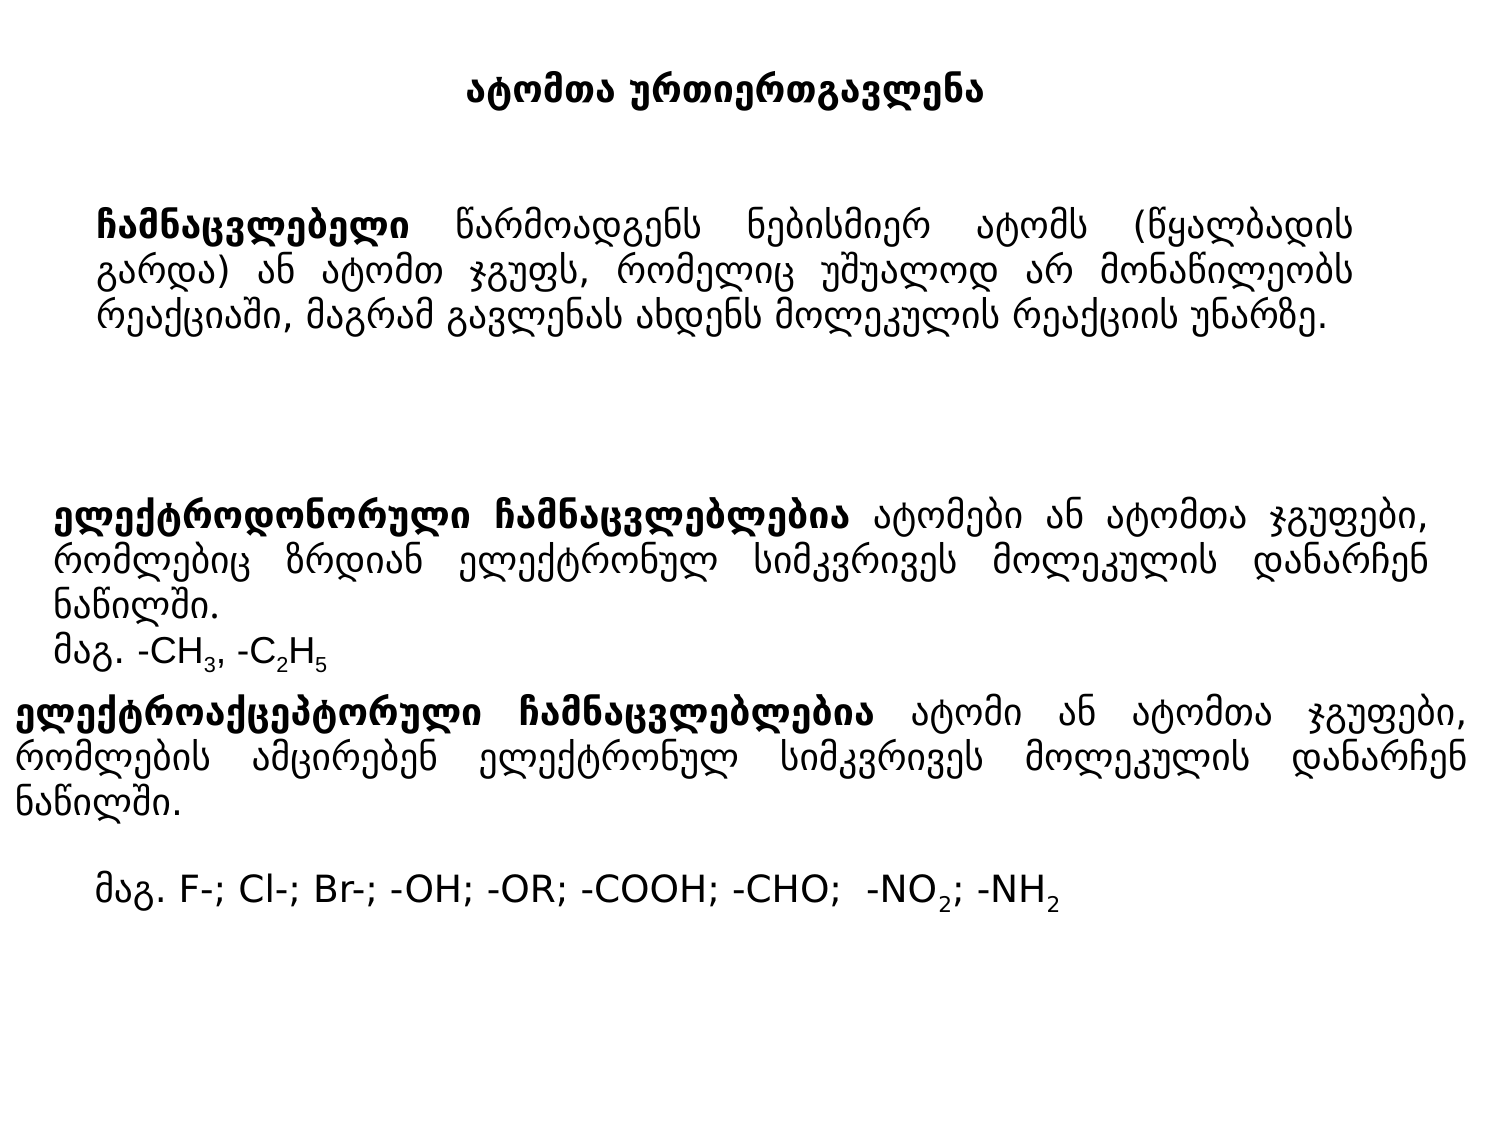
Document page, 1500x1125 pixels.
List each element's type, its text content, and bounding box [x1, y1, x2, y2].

text_box ელექტროაქცეპტორული ჩამნაცვლებლებია ატომი ან ატომთა ჯგუფები, რომლების ამცირებენ ელექ­ტრო­ნულ სიმკვრივეს მოლეკულის დანარჩენ ნაწილში. [0, 680, 1483, 831]
text_box ელექტროდონორული ჩამნაცვლებლებია ატომები ან ატომთა ჯგუფები, რომლებიც ზრდიან ელექ­ტრო­­ნულ სიმკვრივეს მოლეკულის დანარჩენ ნაწილში. მაგ. -CH3, -C2H5 [38, 483, 1444, 680]
text_box მაგ. F-; Cl-; Br-; -OH; -ОR; -COOH; -CHO; -NO2; -NH2 [79, 857, 1500, 924]
text_box ჩამნაცვლებელი წარმოადგენს ნებისმიერ ატომს (წყალბადის გარდა) ან ატომთ ჯგუფს, რომელიც უშუ­ა­ლოდ არ მონაწილეობს რეაქციაში, მაგრამ გავლენას ახდენს მოლეკულის რეაქციის უნარზე. [81, 193, 1369, 389]
text_box ატომთა ურთიერთგავლენა [450, 54, 1000, 118]
